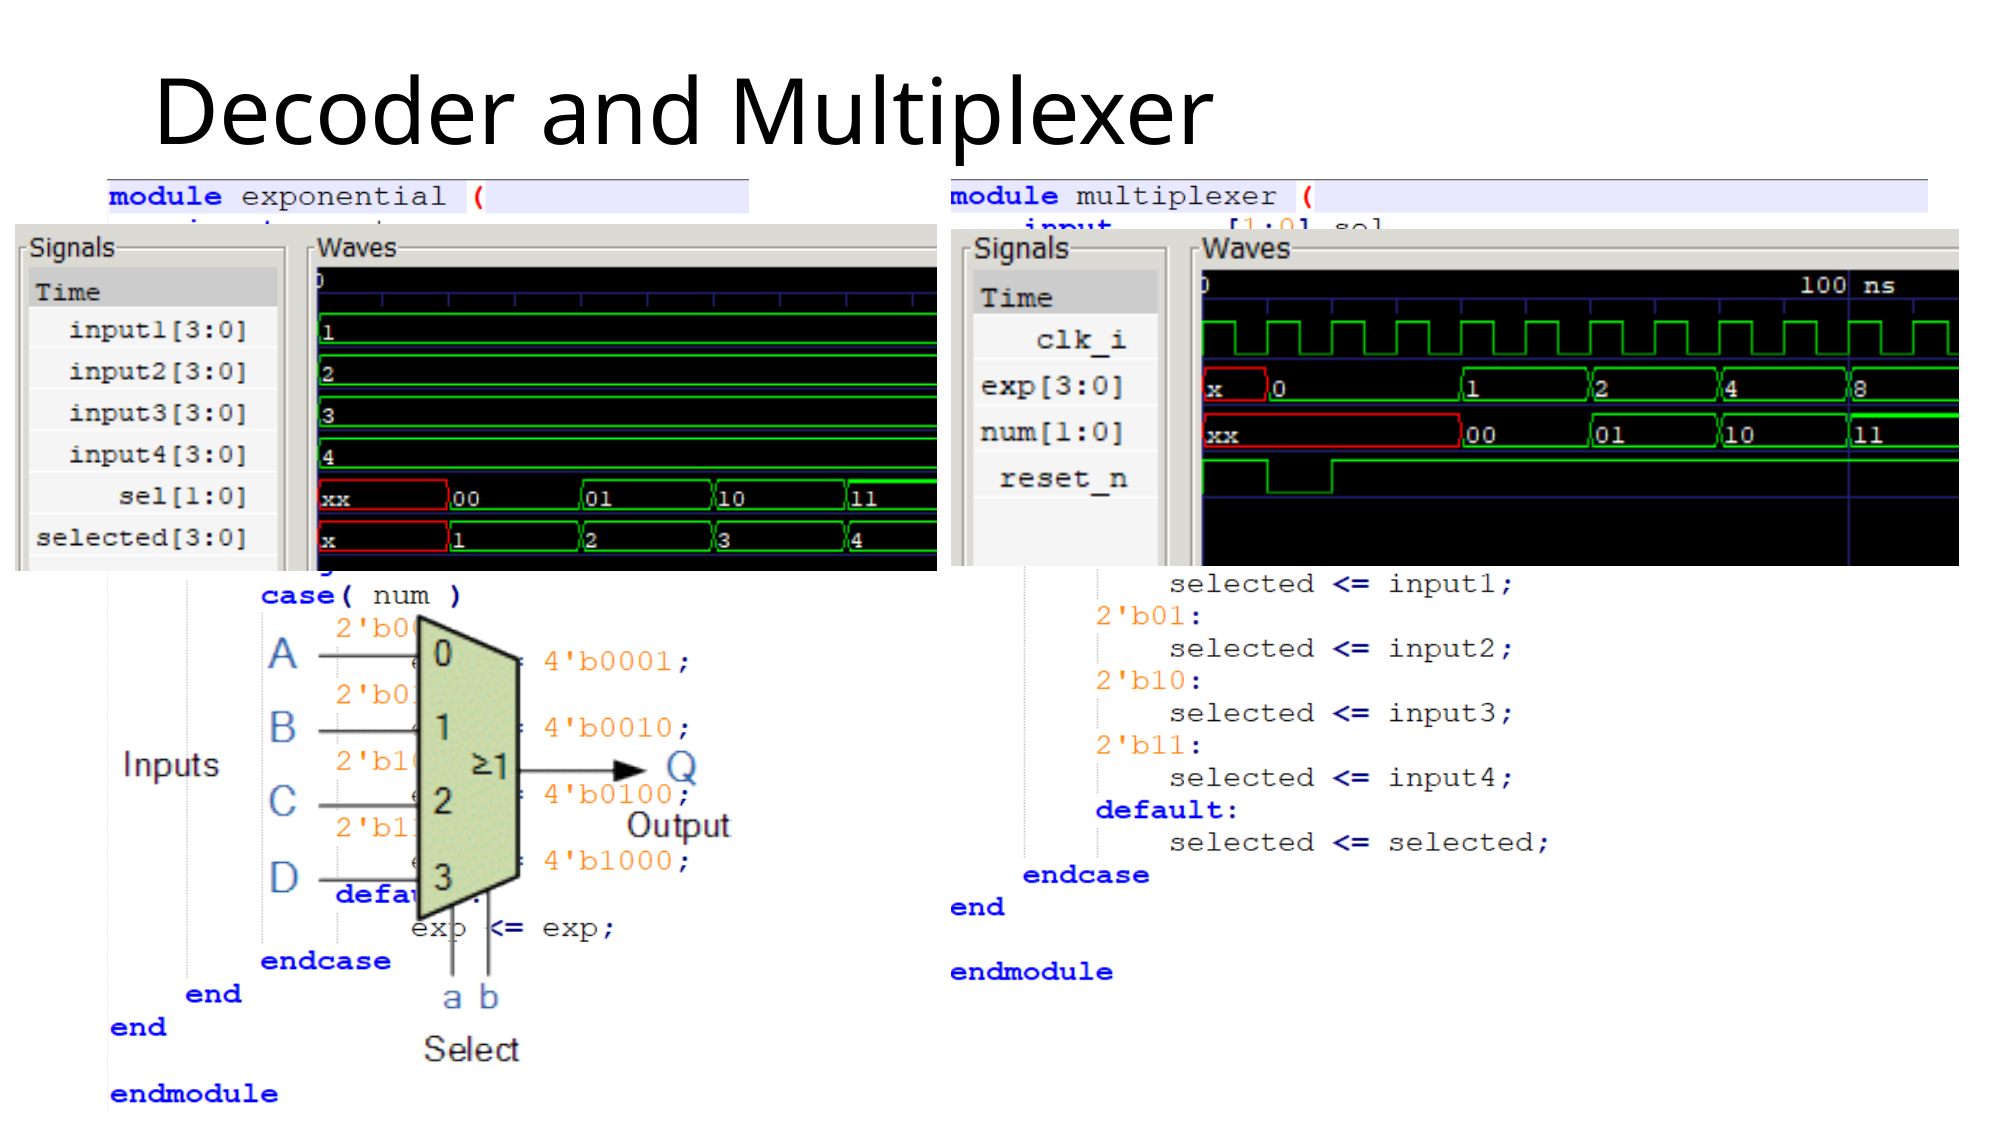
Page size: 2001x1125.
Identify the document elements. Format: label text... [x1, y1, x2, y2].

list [107, 571, 749, 1114]
title Decoder and Multiplexer [137, 6, 1863, 225]
picture [124, 614, 732, 1073]
picture [15, 224, 937, 571]
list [951, 179, 1928, 229]
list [951, 566, 1928, 1004]
picture [951, 229, 1959, 566]
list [107, 179, 749, 224]
